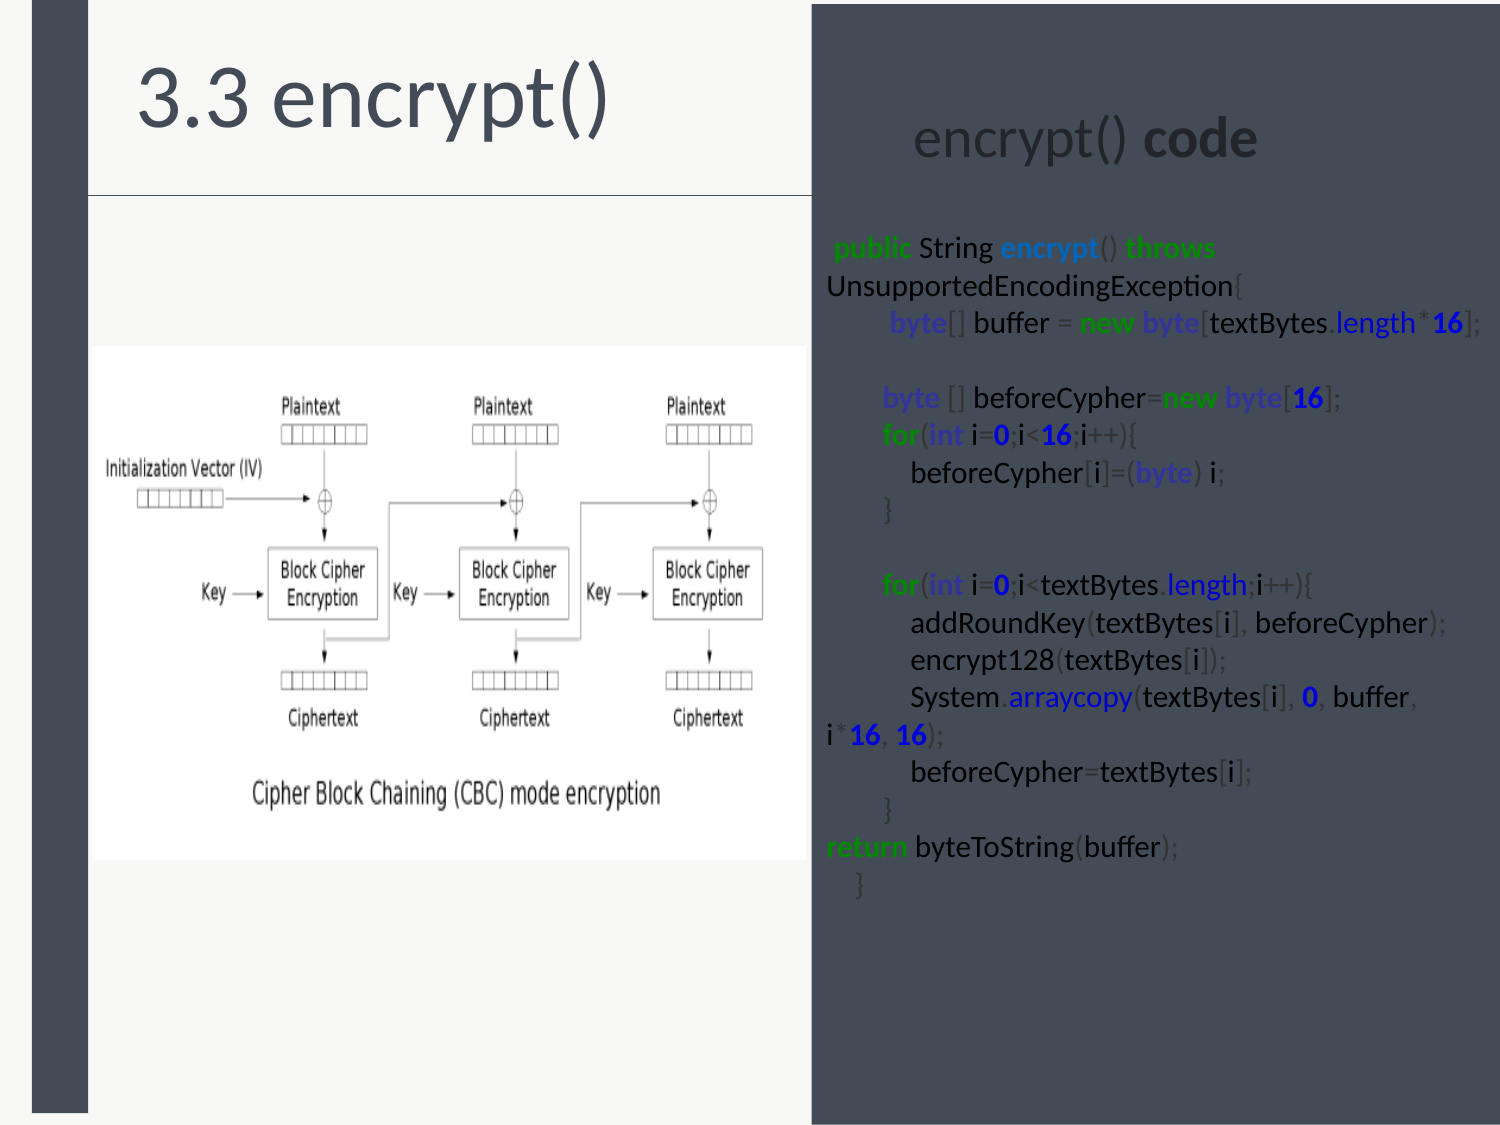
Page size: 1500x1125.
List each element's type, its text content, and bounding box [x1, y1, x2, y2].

text_box encrypt() code [898, 92, 1413, 177]
text_box 3.3 encrypt() [120, 28, 628, 154]
picture [93, 346, 807, 860]
text_box [31, 0, 89, 1114]
text_box public String encrypt() throws UnsupportedEncodingException{ byte[] buffer = new byte[textBytes.length*16]; byte [] beforeCypher=new byte[16]; for(int i=0;i<16;i++){ beforeCypher[i]=(byte) i; } for(int i=0;i<textBytes.length;i++){ addRoundKey(textBytes[i], beforeCypher); encrypt128(textBytes[i]); System.arraycopy(textBytes[i], 0, buffer, i*16, 16); beforeCypher=textBytes[i]; } return byteToString(buffer); } [811, 3, 1500, 1125]
